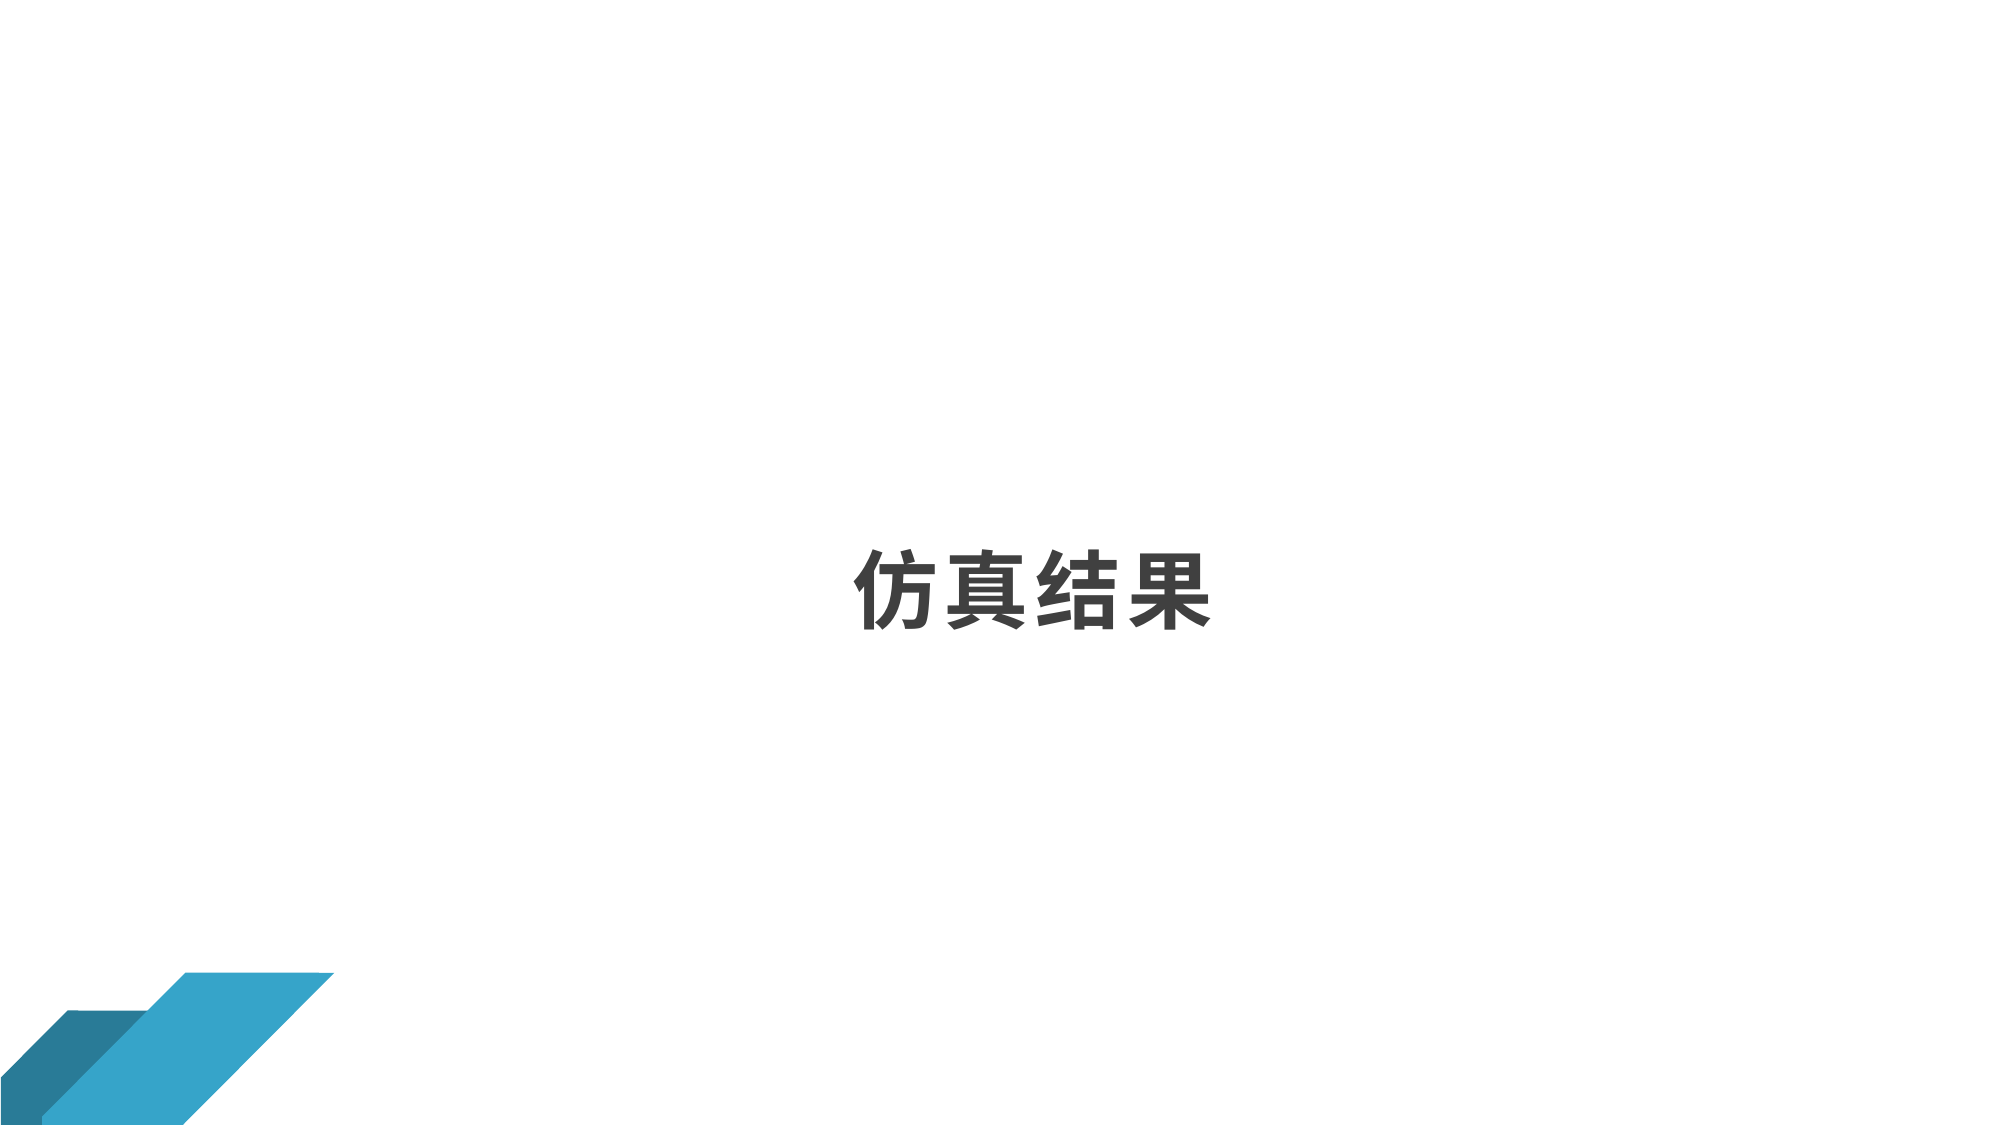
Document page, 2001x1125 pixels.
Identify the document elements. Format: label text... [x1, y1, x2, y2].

text_box 仿真结果 [576, 477, 1489, 648]
